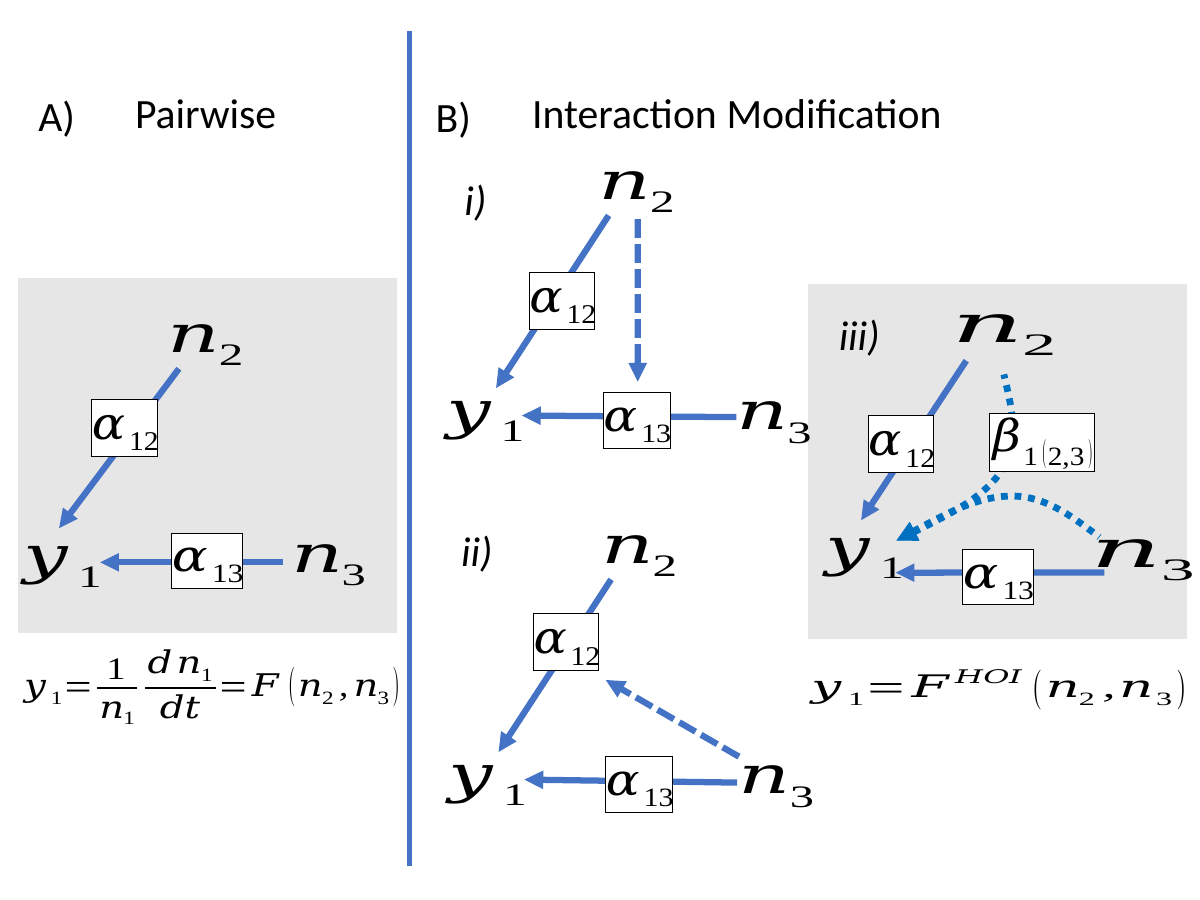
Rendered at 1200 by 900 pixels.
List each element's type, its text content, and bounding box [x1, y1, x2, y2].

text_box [496, 215, 609, 388]
text_box [808, 284, 1187, 639]
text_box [605, 679, 739, 757]
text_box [522, 219, 737, 418]
text_box Pairwise [51, 79, 360, 145]
text_box [18, 278, 397, 633]
text_box ii) [446, 517, 508, 583]
text_box i) [449, 166, 502, 231]
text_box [820, 296, 1199, 588]
text_box B) [420, 83, 487, 149]
text_box A) [23, 82, 91, 148]
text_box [524, 779, 738, 783]
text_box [861, 360, 967, 521]
text_box Interaction Modification [486, 79, 988, 145]
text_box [498, 579, 612, 752]
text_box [59, 368, 179, 529]
